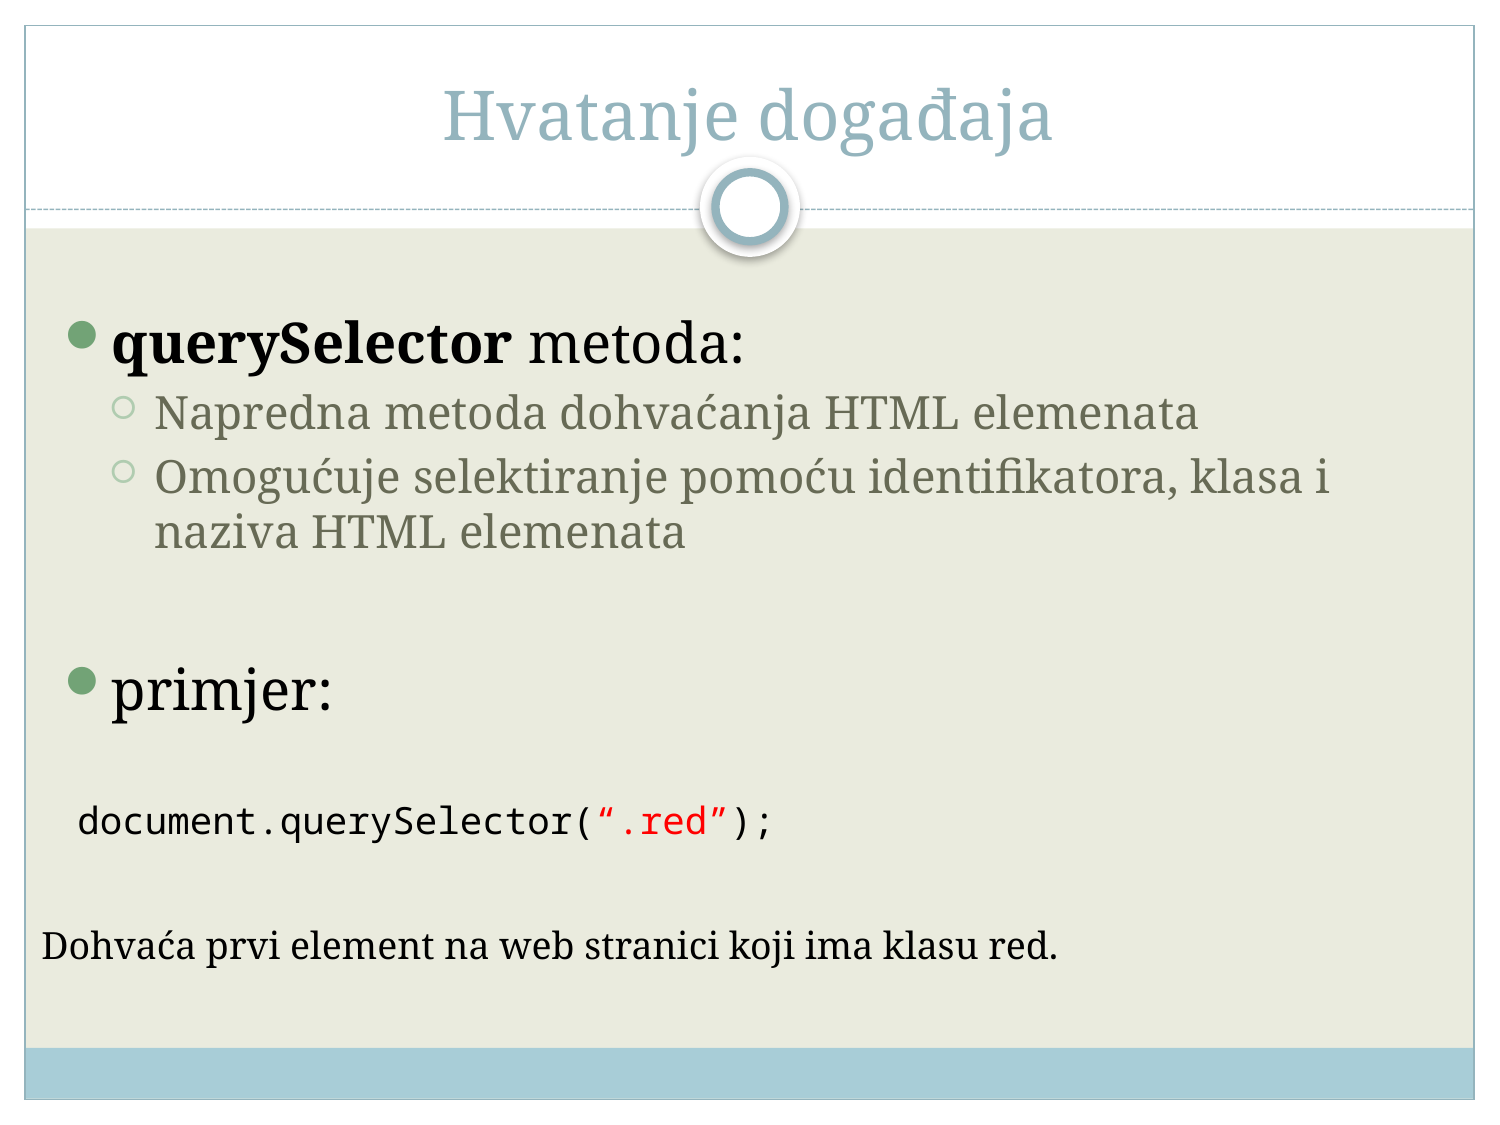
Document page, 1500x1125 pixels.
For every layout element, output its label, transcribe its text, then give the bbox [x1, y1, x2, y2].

title Hvatanje događaja [49, 37, 1450, 162]
text_box document.querySelector(“.red”); [62, 789, 1500, 850]
list querySelector metoda: Napredna metoda dohvaćanja HTML elemenata Omogućuje selektiranje pomoću identifikatora, klasa i naziva HTML elemenata primjer: [49, 299, 1445, 1050]
text_box Dohvaća prvi element na web stranici koji ima klasu red. [26, 914, 1075, 975]
